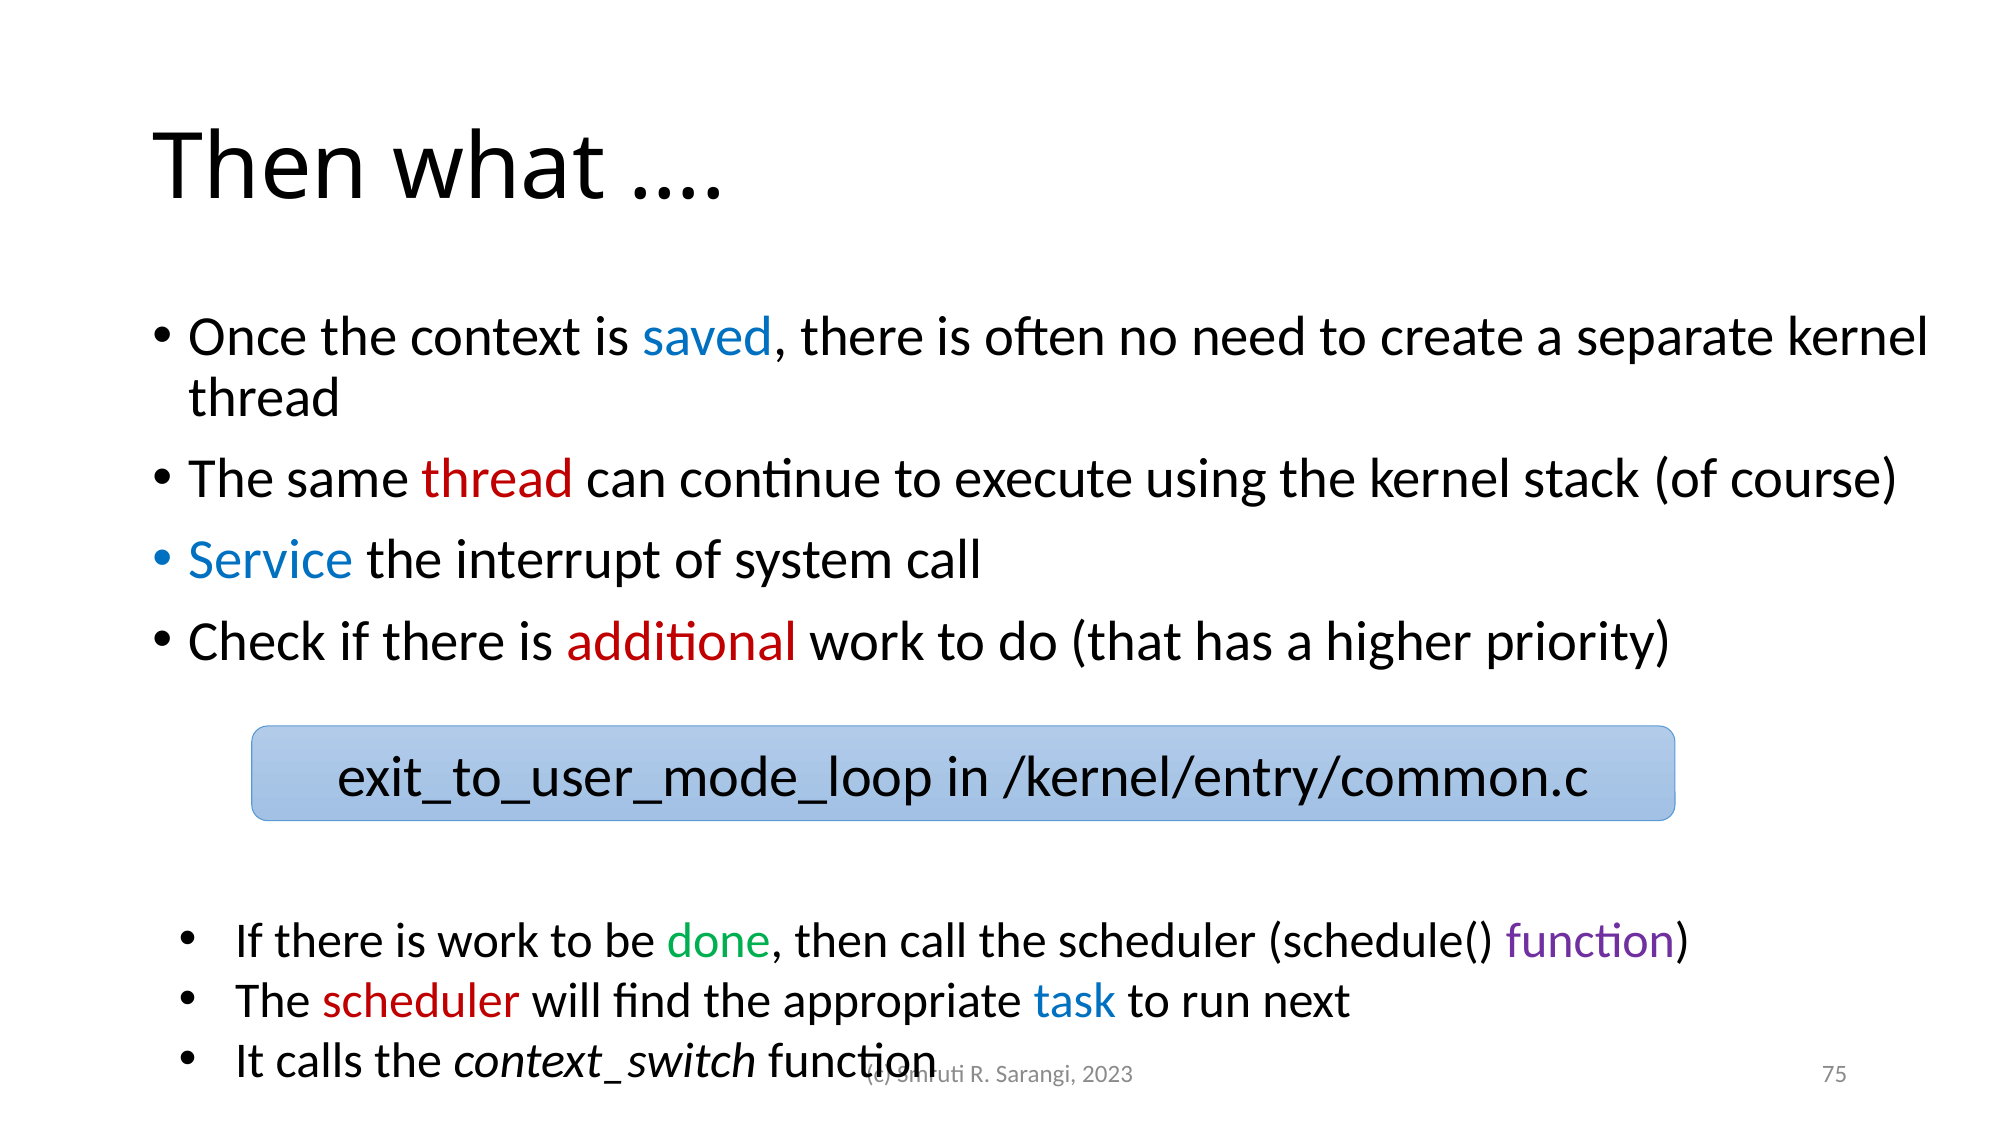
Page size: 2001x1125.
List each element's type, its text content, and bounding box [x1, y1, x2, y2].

text_box If there is work to be done, then call the scheduler (schedule() function) The scheduler will find the appropriate task to run next It calls the context_switch function [164, 899, 1833, 1095]
title Then what …. [137, 59, 1863, 278]
slide_number 75 [1412, 1042, 1863, 1103]
text_box exit_to_user_mode_loop in /kernel/entry/common.c [251, 725, 1676, 822]
list Once the context is saved, there is often no need to create a separate kernel thread The same thread can continue to execute using the kernel stack (of course) Service the interrupt of system call Check if there is additional work to do (that has a higher priority) [137, 299, 2000, 683]
footer (c) Smruti R. Sarangi, 2023 [662, 1042, 1338, 1103]
